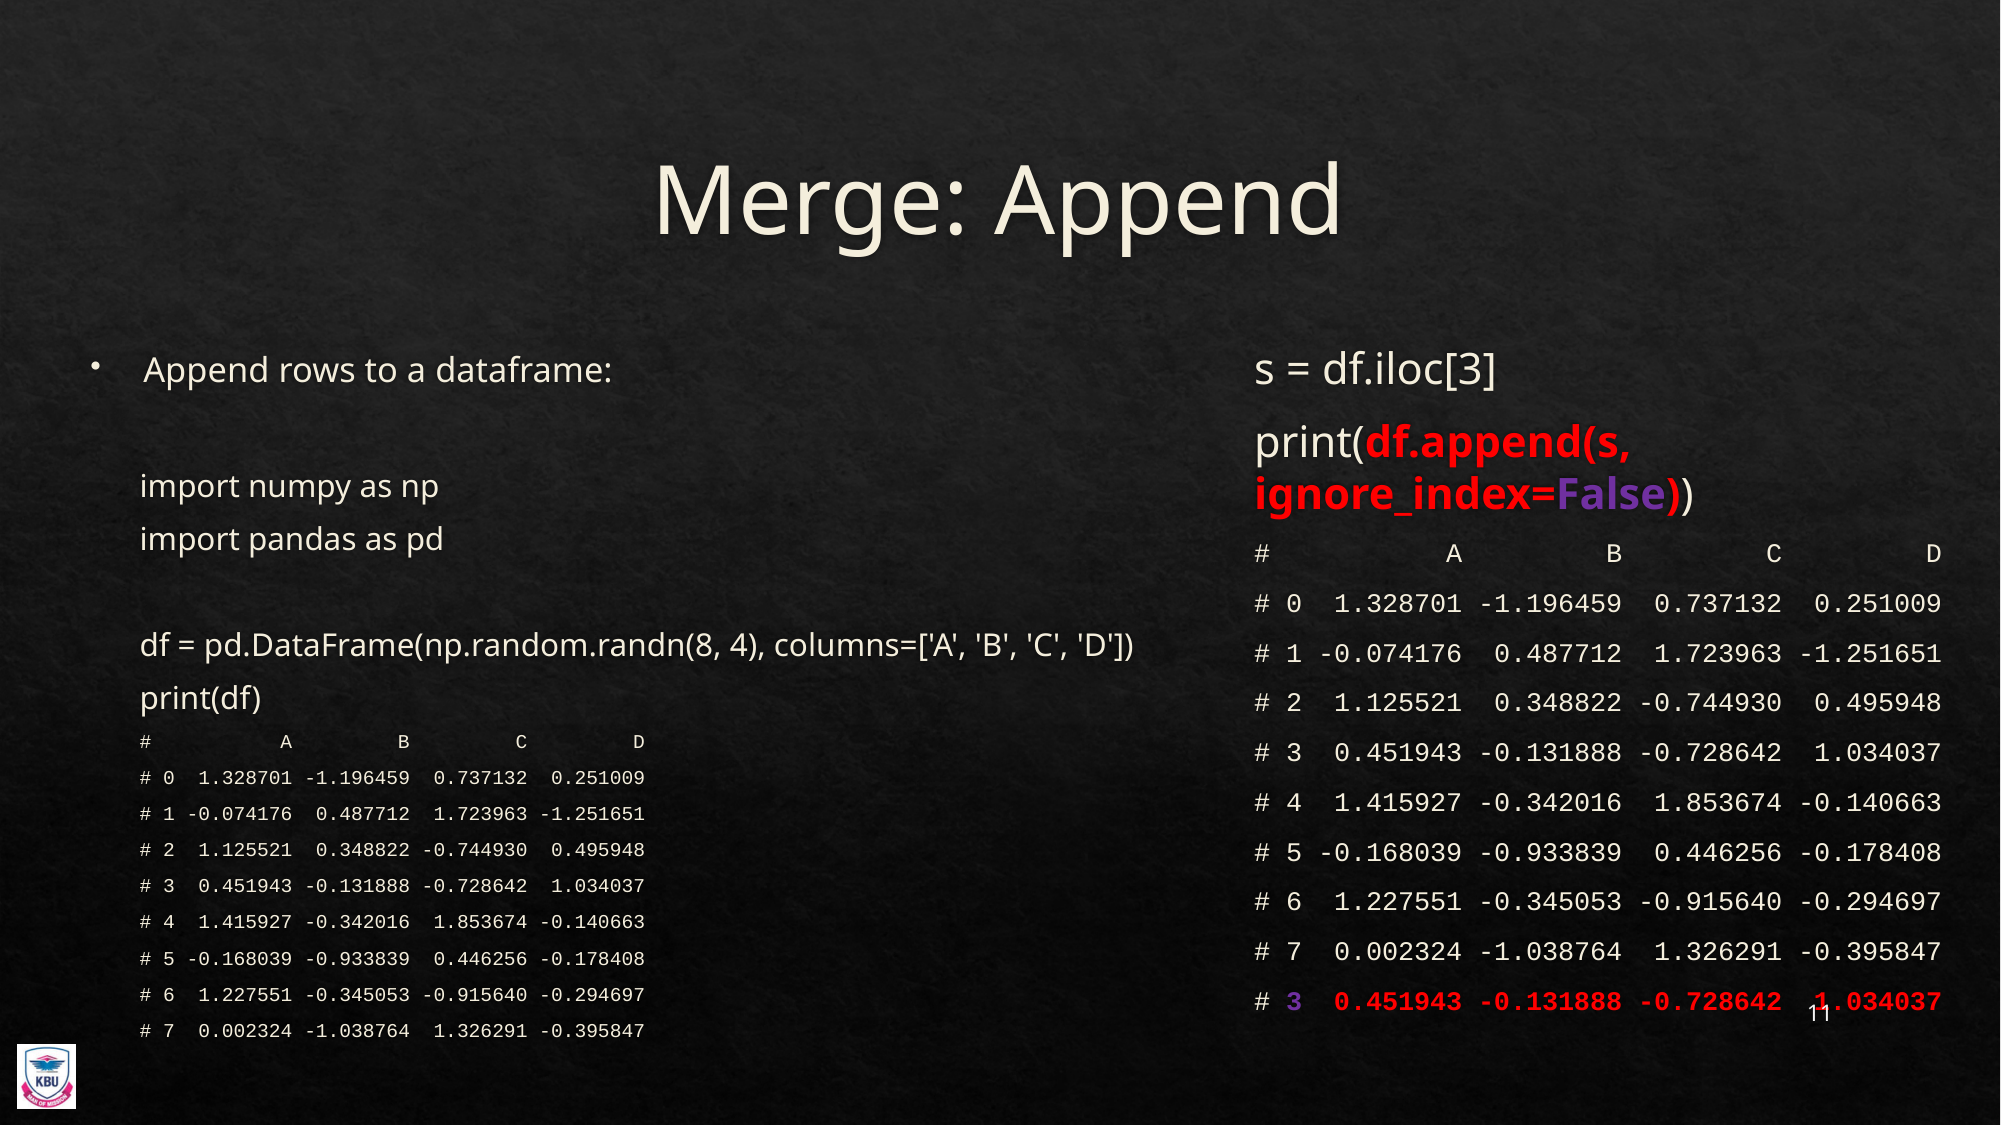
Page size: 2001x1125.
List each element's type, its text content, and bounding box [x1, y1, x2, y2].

slide_number 11 [1724, 984, 1849, 1045]
title Merge: Append [149, 99, 1849, 307]
picture [17, 1044, 76, 1109]
list s = df.iloc[3] print(df.append(s, ignore_index=False)) # A B C D # 0 1.328701 -1.196459 0.737132 0.251009 # 1 -0.074176 0.487712 1.723963 -1.251651 # 2 1.125521 0.348822 -0.744930 0.495948 # 3 0.451943 -0.131888 -0.728642 1.034037 # 4 1.415927 -0.342016 1.853674 -0.140663 # 5 -0.168039 -0.933839 0.446256 -0.178408 # 6 1.227551 -0.345053 -0.915640 -0.294697 # 7 0.002324 -1.038764 1.326291 -0.395847 # 3 0.451943 -0.131888 -0.728642 1.034037 [1164, 334, 1962, 1054]
list Append rows to a dataframe: import numpy as np import pandas as pd df = pd.DataFrame(np.random.randn(8, 4), columns=['A', 'B', 'C', 'D']) print(df) # A B C D # 0 1.328701 -1.196459 0.737132 0.251009 # 1 -0.074176 0.487712 1.723963 -1.251651 # 2 1.125521 0.348822 -0.744930 0.495948 # 3 0.451943 -0.131888 -0.728642 1.034037 # 4 1.415927 -0.342016 1.853674 -0.140663 # 5 -0.168039 -0.933839 0.446256 -0.178408 # 6 1.227551 -0.345053 -0.915640 -0.294697 # 7 0.002324 -1.038764 1.326291 -0.395847 [70, 336, 1164, 1056]
